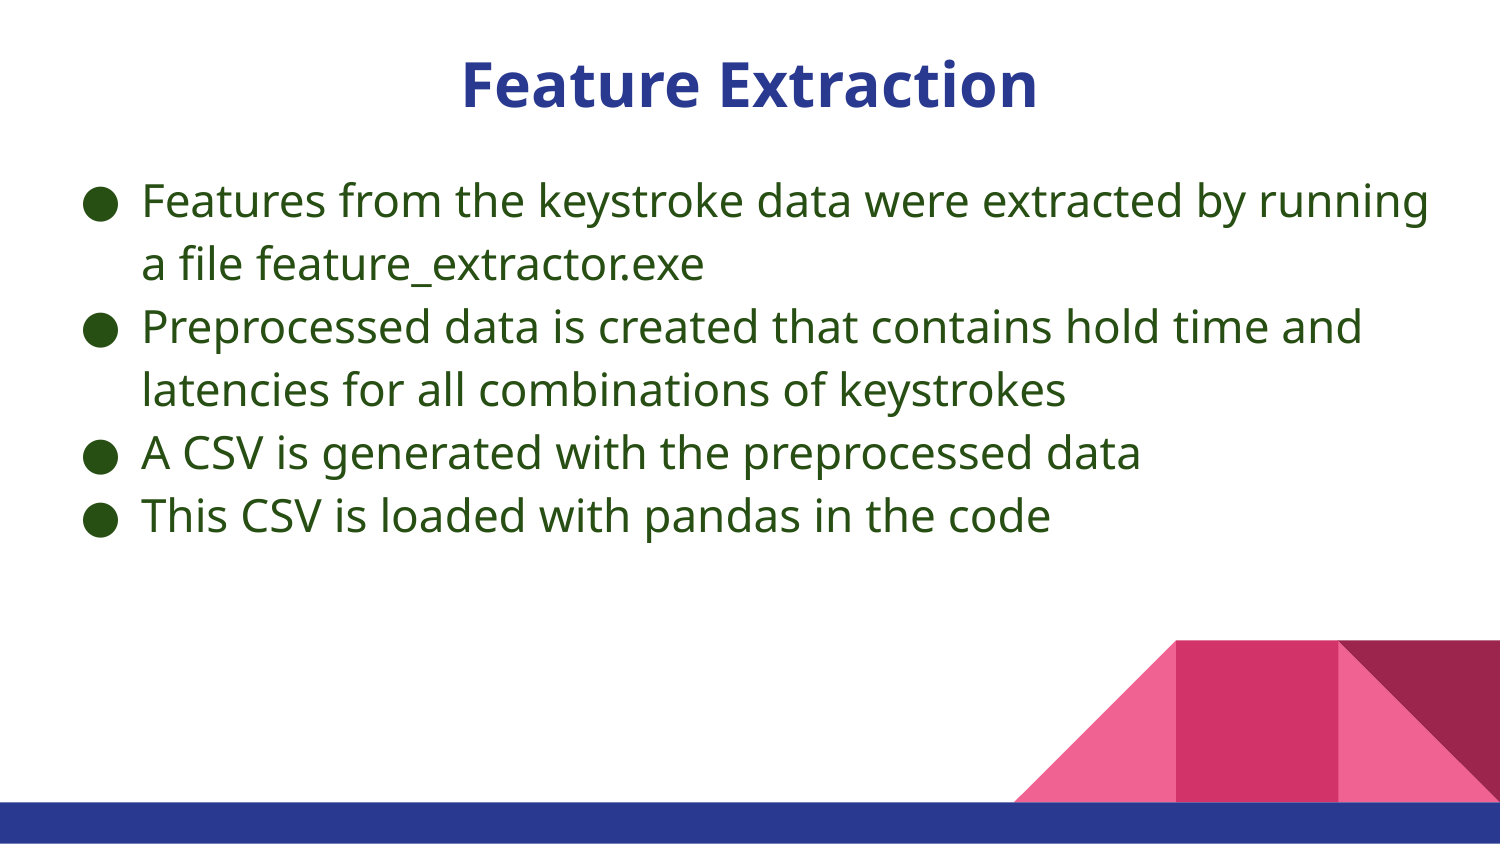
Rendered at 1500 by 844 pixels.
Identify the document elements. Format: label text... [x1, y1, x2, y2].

title Feature Extraction [51, 29, 1449, 130]
list Features from the keystroke data were extracted by running a file feature_extractor.exe Preprocessed data is created that contains hold time and latencies for all combinations of keystrokes A CSV is generated with the preprocessed data This CSV is loaded with pandas in the code [51, 147, 1449, 663]
